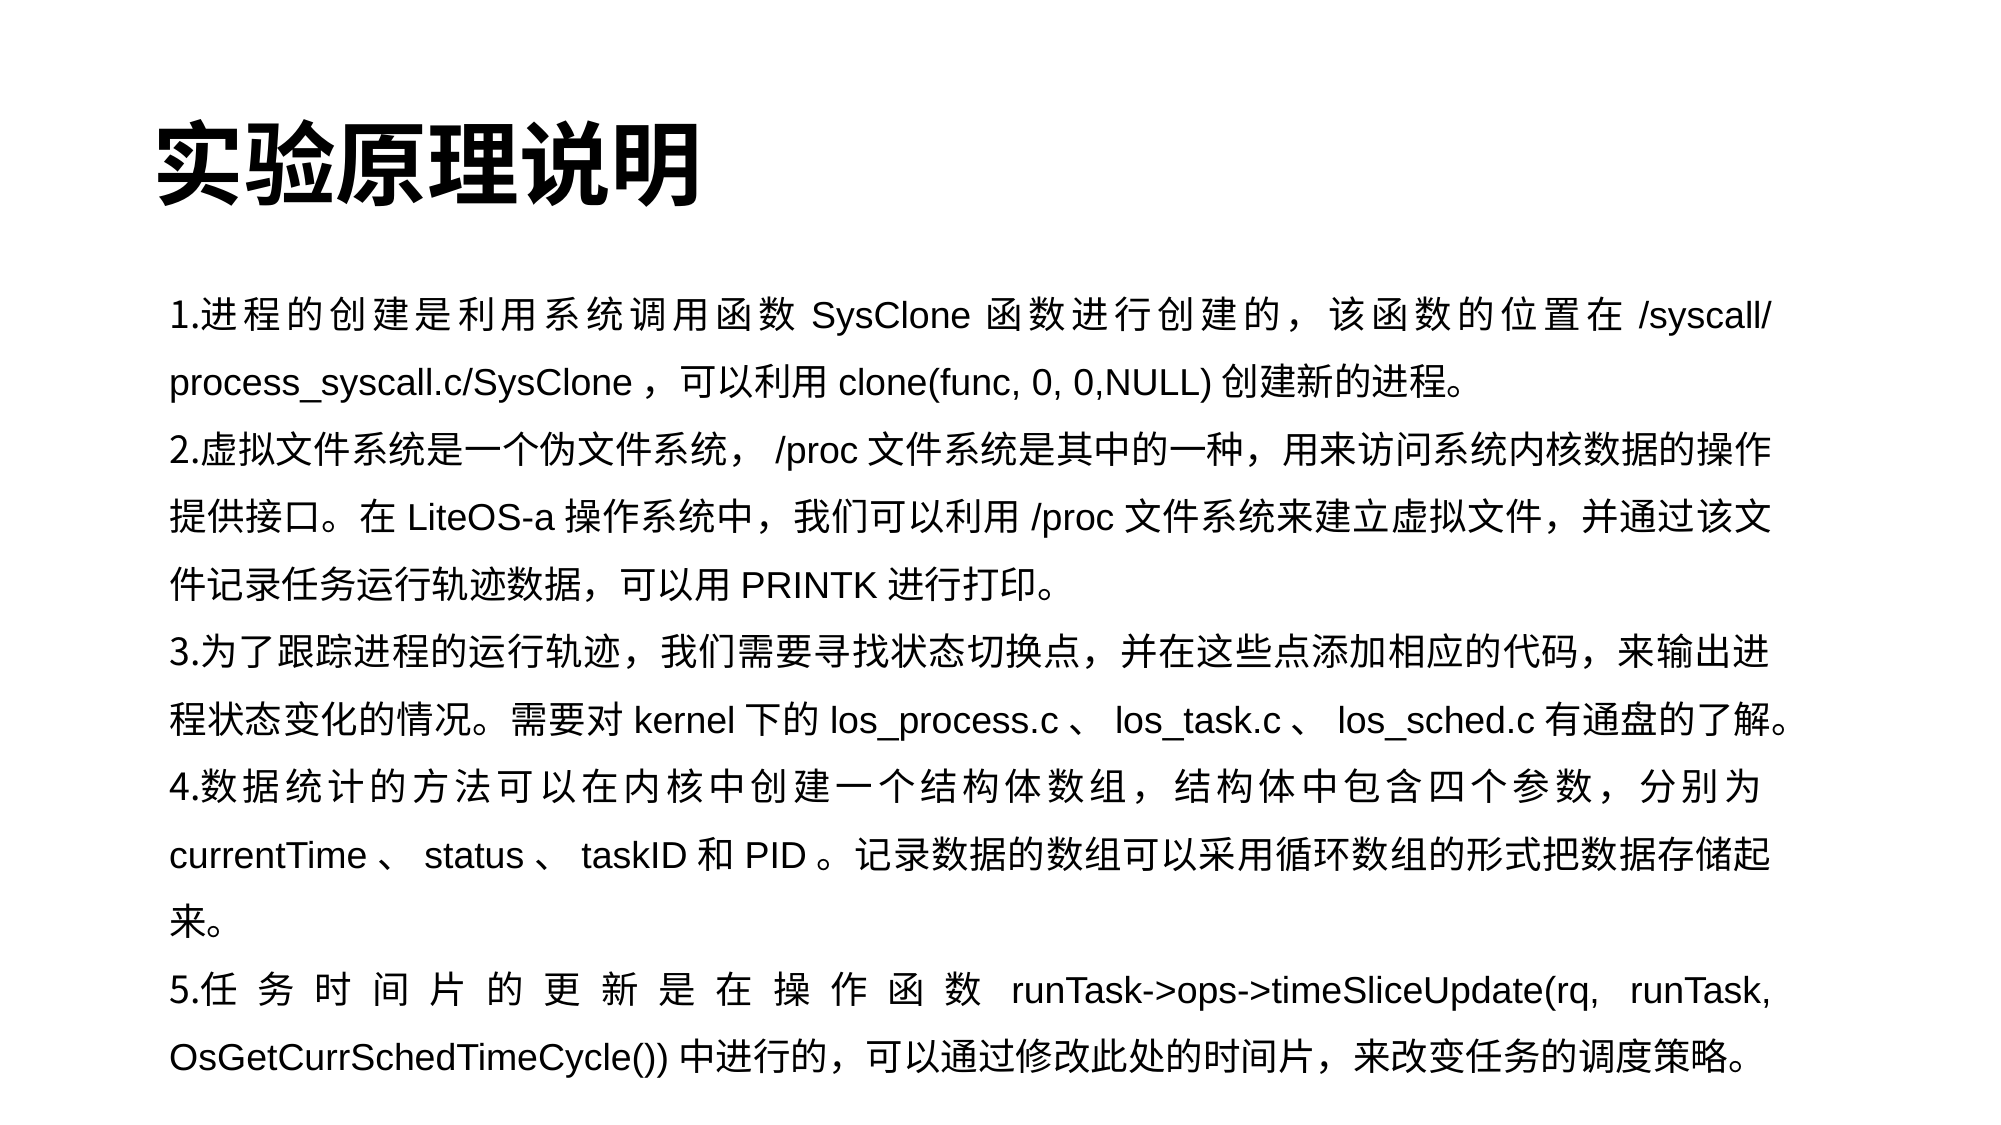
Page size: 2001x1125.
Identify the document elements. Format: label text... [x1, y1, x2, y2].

title 实验原理说明 [137, 59, 1863, 278]
text_box 进程的创建是利用系统调用函数SysClone函数进行创建的，该函数的位置在/syscall/process_syscall.c/SysClone，可以利用clone(func, 0, 0,NULL)创建新的进程。 虚拟文件系统是一个伪文件系统，/proc文件系统是其中的一种，用来访问系统内核数据的操作提供接口。在LiteOS-a操作系统中，我们可以利用/proc文件系统来建立虚拟文件，并通过该文件记录任务运行轨迹数据，可以用PRINTK进行打印。 为了跟踪进程的运行轨迹，我们需要寻找状态切换点，并在这些点添加相应的代码，来输出进程状态变化的情况。需要对kernel下的los_process.c、los_task.c、los_sched.c有通盘的了解。 数据统计的方法可以在内核中创建一个结构体数组，结构体中包含四个参数，分别为currentTime、status、taskID和PID。记录数据的数组可以采用循环数组的形式把数据存储起来。 任务时间片的更新是在操作函数runTask->ops->timeSliceUpdate(rq, runTask, OsGetCurrSchedTimeCycle())中进行的，可以通过修改此处的时间片，来改变任务的调度策略。 [154, 260, 1787, 1086]
